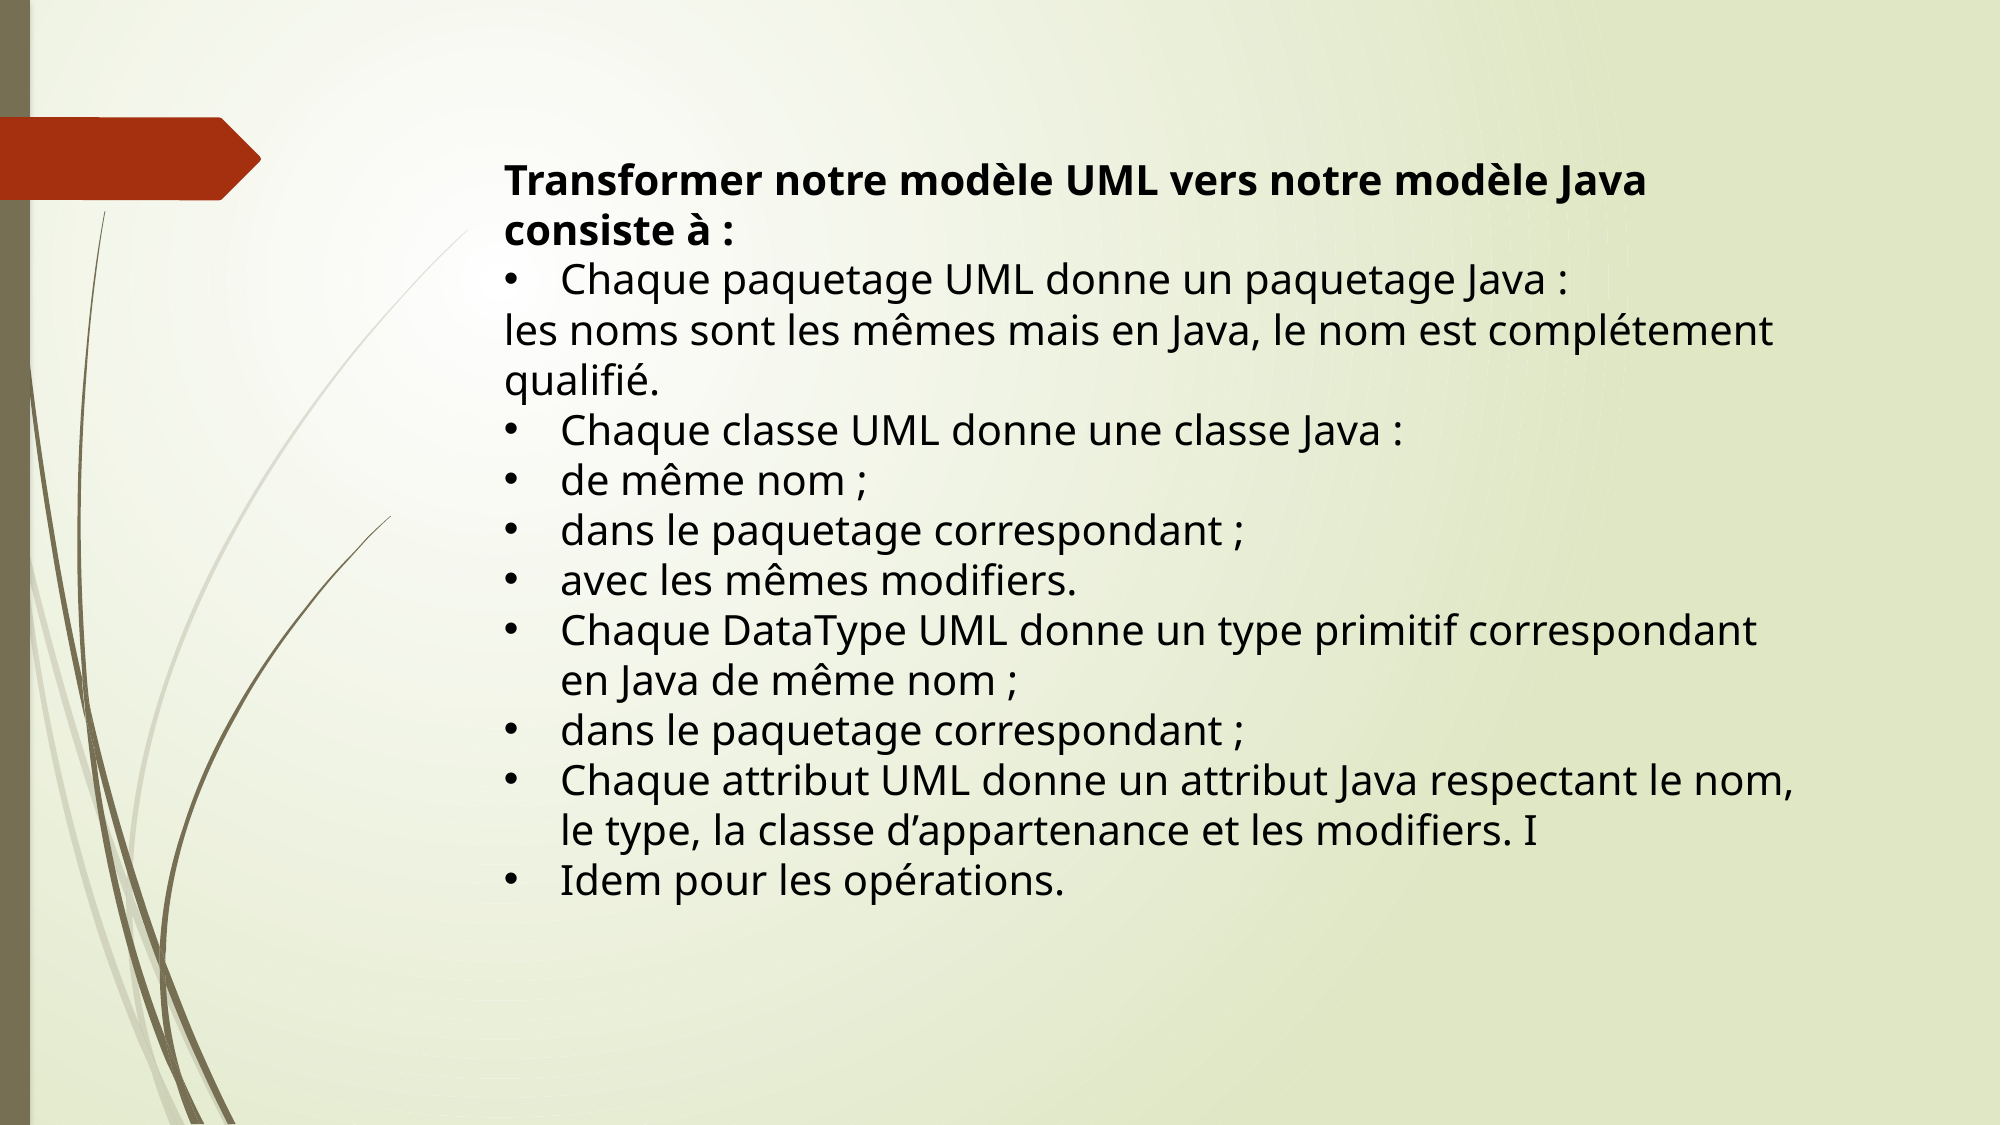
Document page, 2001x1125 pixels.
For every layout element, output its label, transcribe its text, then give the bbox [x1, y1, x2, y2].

text_box Transformer notre modèle UML vers notre modèle Java consiste à : Chaque paquetage UML donne un paquetage Java : les noms sont les mêmes mais en Java, le nom est complétement qualifié. Chaque classe UML donne une classe Java : de même nom ; dans le paquetage correspondant ; avec les mêmes modifiers. Chaque DataType UML donne un type primitif correspondant en Java de même nom ; dans le paquetage correspondant ; Chaque attribut UML donne un attribut Java respectant le nom, le type, la classe d’appartenance et les modifiers. I Idem pour les opérations. [489, 145, 1811, 911]
